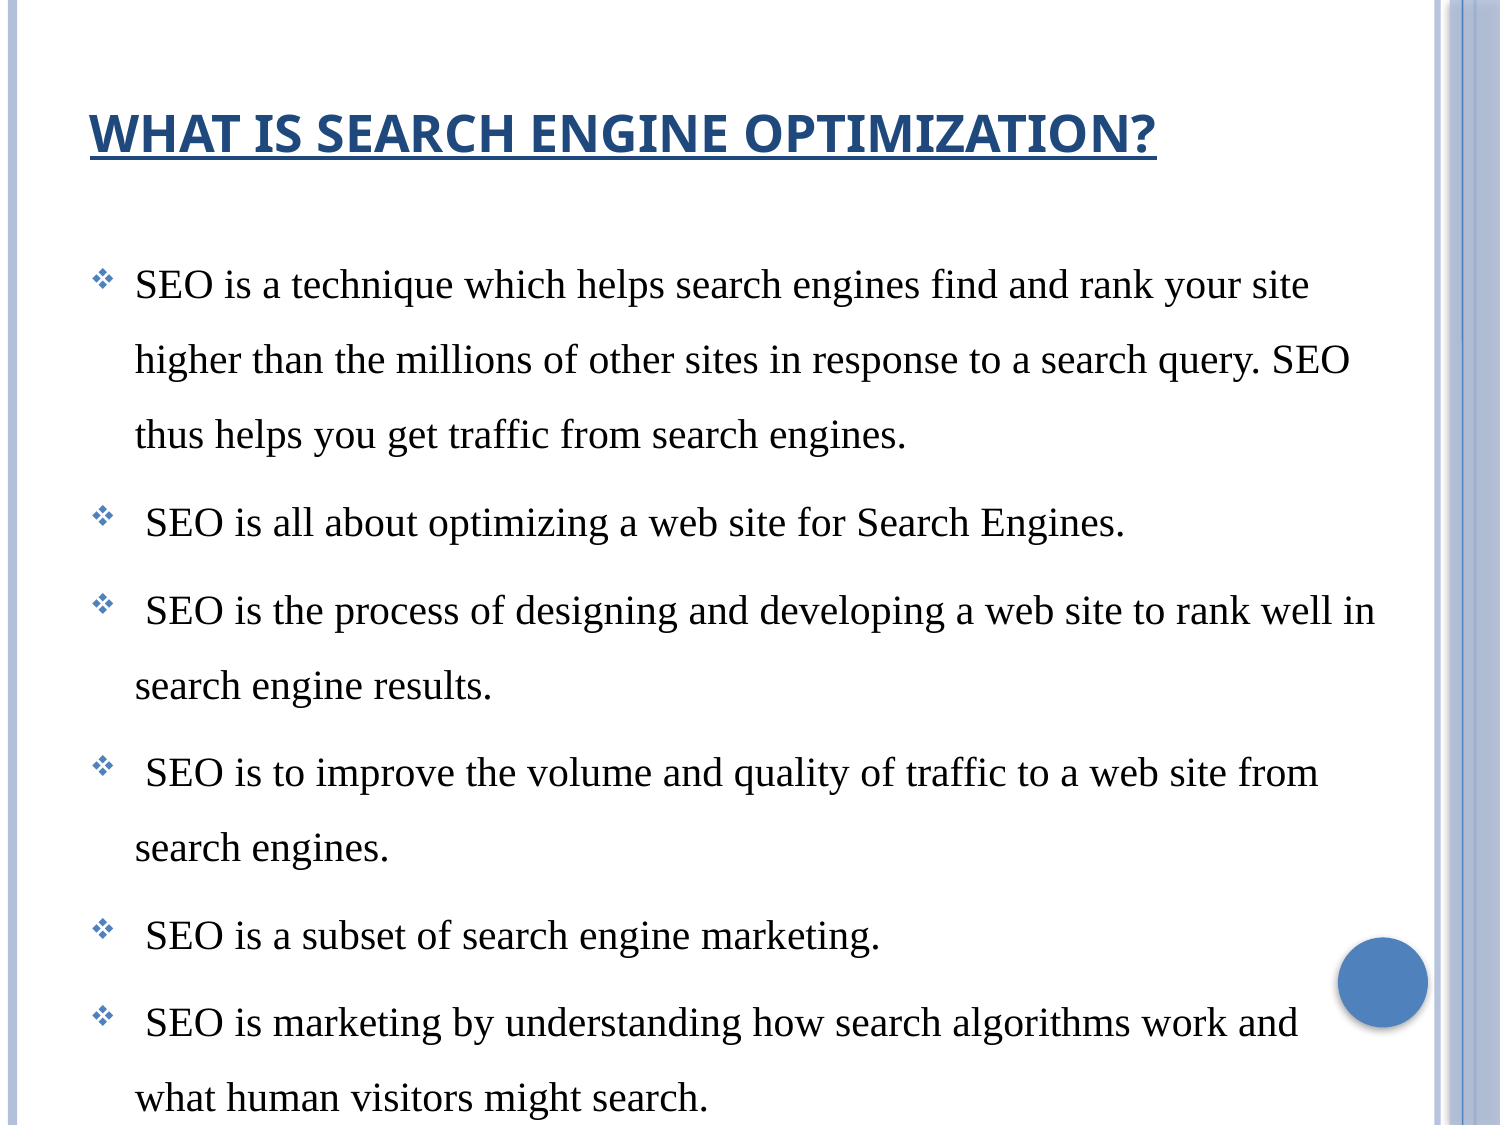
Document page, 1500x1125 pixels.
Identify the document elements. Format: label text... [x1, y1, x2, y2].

list SEO is a technique which helps search engines find and rank your site higher than the millions of other sites in response to a search query. SEO thus helps you get traffic from search engines. SEO is all about optimizing a web site for Search Engines. SEO is the process of designing and developing a web site to rank well in search engine results. SEO is to improve the volume and quality of traffic to a web site from search engines. SEO is a subset of search engine marketing. SEO is marketing by understanding how search algorithms work and what human visitors might search. So, we can say that SEO is the cost effective method of increasing traffic & popularity of the website. [75, 224, 1398, 988]
title What is search engine optimization? [75, 50, 1300, 171]
